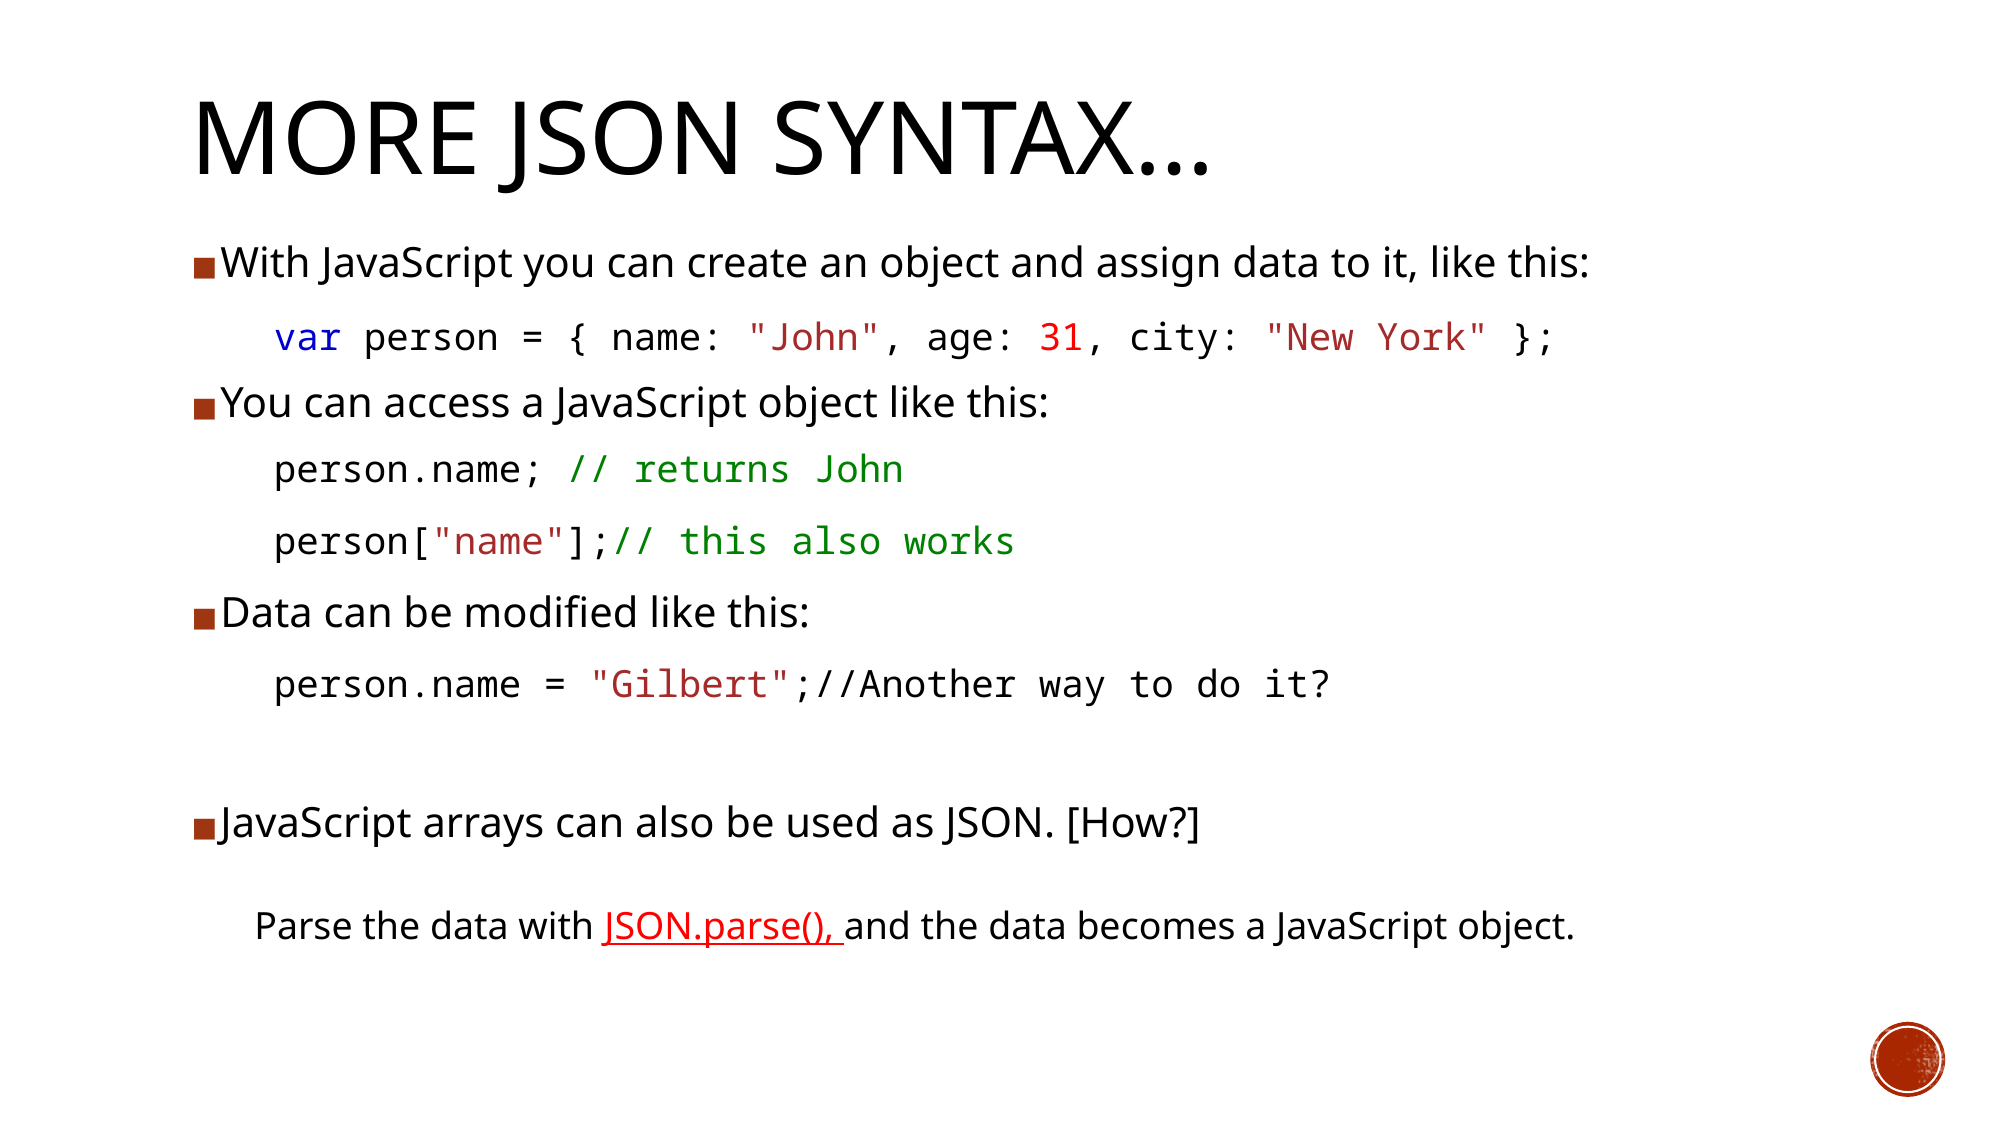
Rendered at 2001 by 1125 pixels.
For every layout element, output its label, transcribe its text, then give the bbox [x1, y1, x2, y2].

text_box Parse the data with JSON.parse(), and the data becomes a JavaScript object. [239, 894, 1736, 961]
list With JavaScript you can create an object and assign data to it, like this: You can access a JavaScript object like this: Data can be modified like this: JavaScript arrays can also be used as JSON. [How?] [175, 233, 1826, 1013]
text_box person["name"];// this also works [259, 509, 1346, 570]
text_box var person = { name: "John", age: 31, city: "New York" }; [259, 305, 1783, 366]
picture [1870, 1021, 1946, 1097]
text_box person.name = "Gilbert";//Another way to do it? [258, 652, 1392, 713]
title MORE JSON SYNTAX… [175, 79, 1826, 205]
text_box person.name; // returns John [259, 437, 1259, 509]
